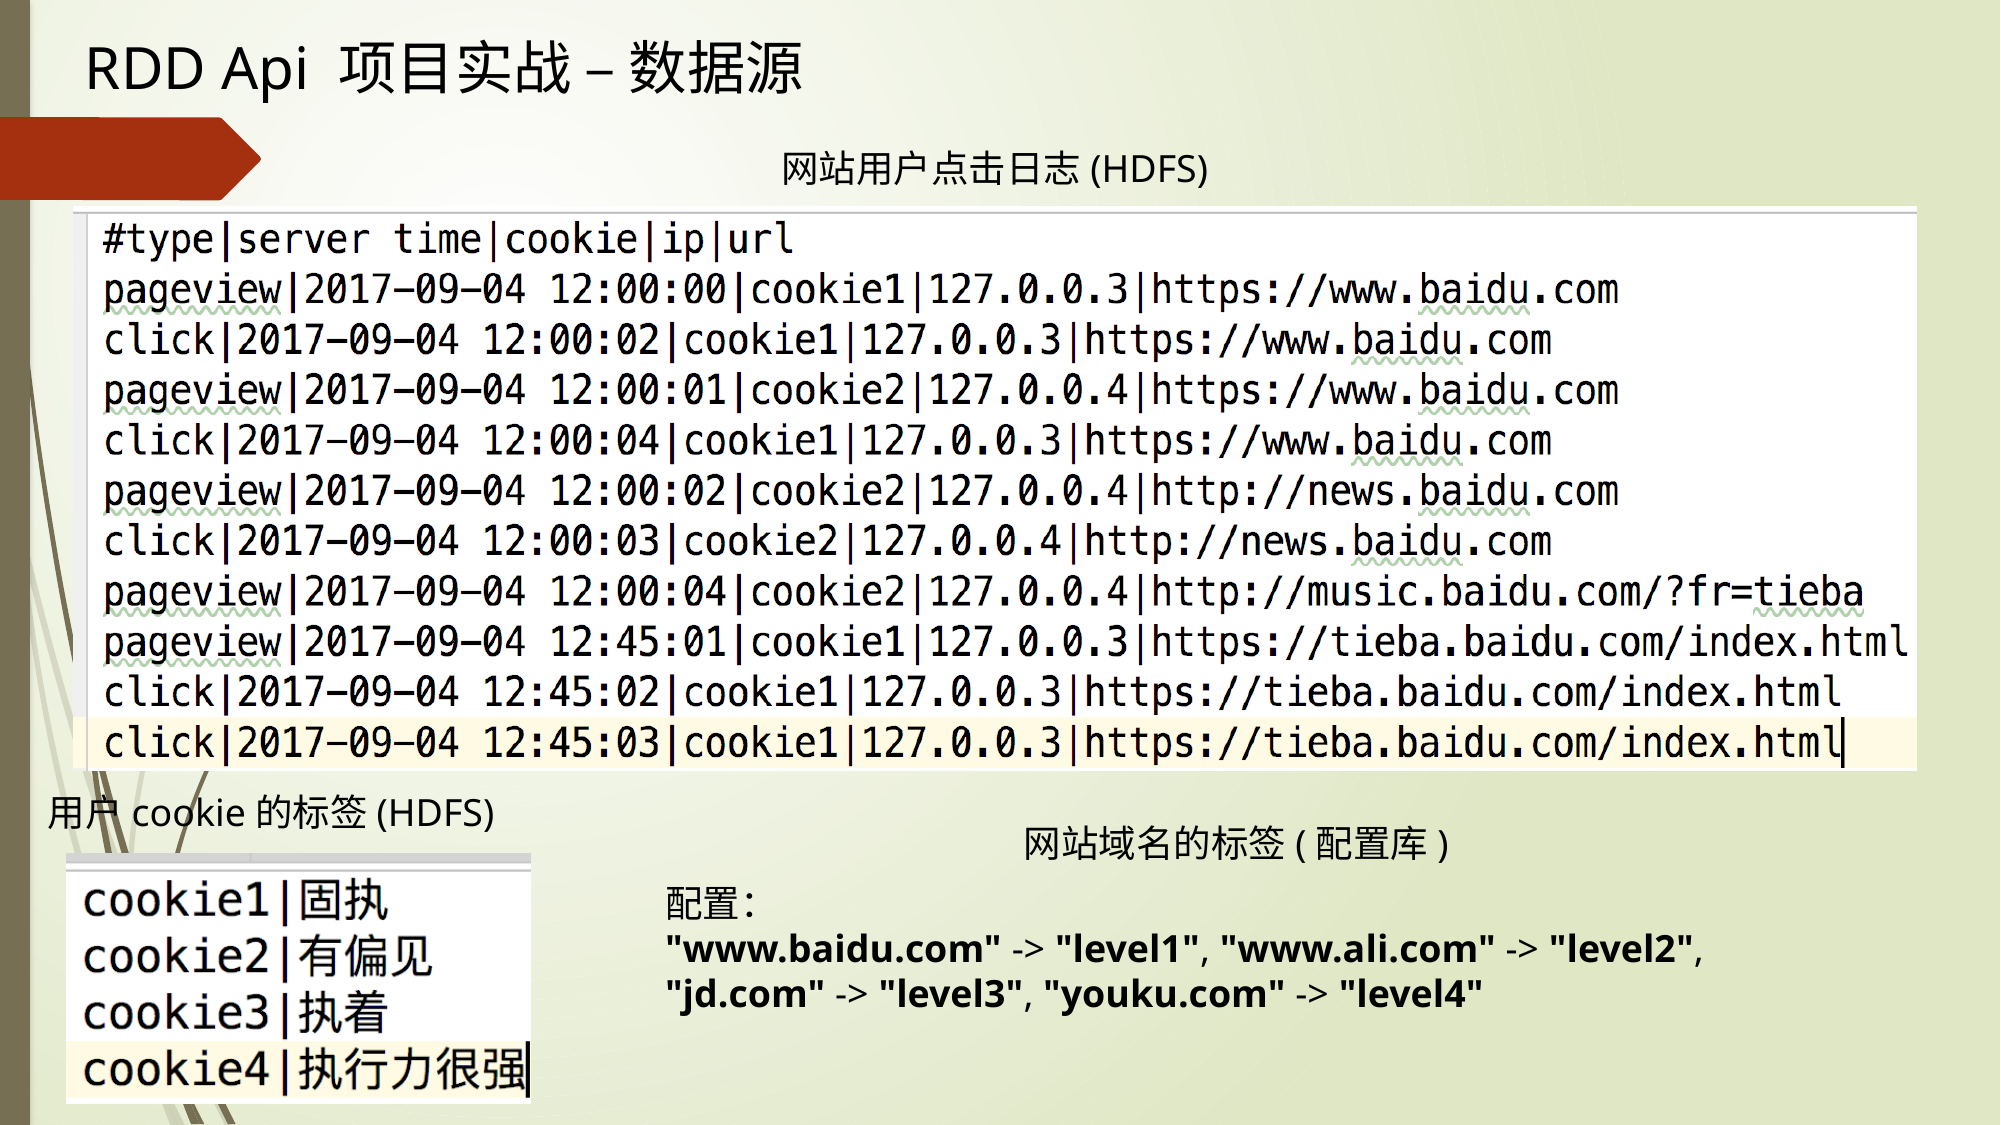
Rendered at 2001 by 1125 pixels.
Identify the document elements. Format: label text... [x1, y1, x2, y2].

text_box 网站用户点击日志(HDFS) [766, 137, 1223, 198]
picture [73, 206, 1917, 771]
text_box RDD Api 项目实战 – 数据源 [70, 23, 819, 109]
text_box 网站域名的标签(配置库) [1009, 812, 1464, 872]
text_box 用户cookie的标签(HDFS) [32, 782, 510, 842]
picture [65, 853, 532, 1105]
text_box 配置： "www.baidu.com" -> "level1", "www.ali.com" -> "level2", "jd.com" -> "level3", "youku.com" -> "level4" [650, 872, 1729, 1023]
